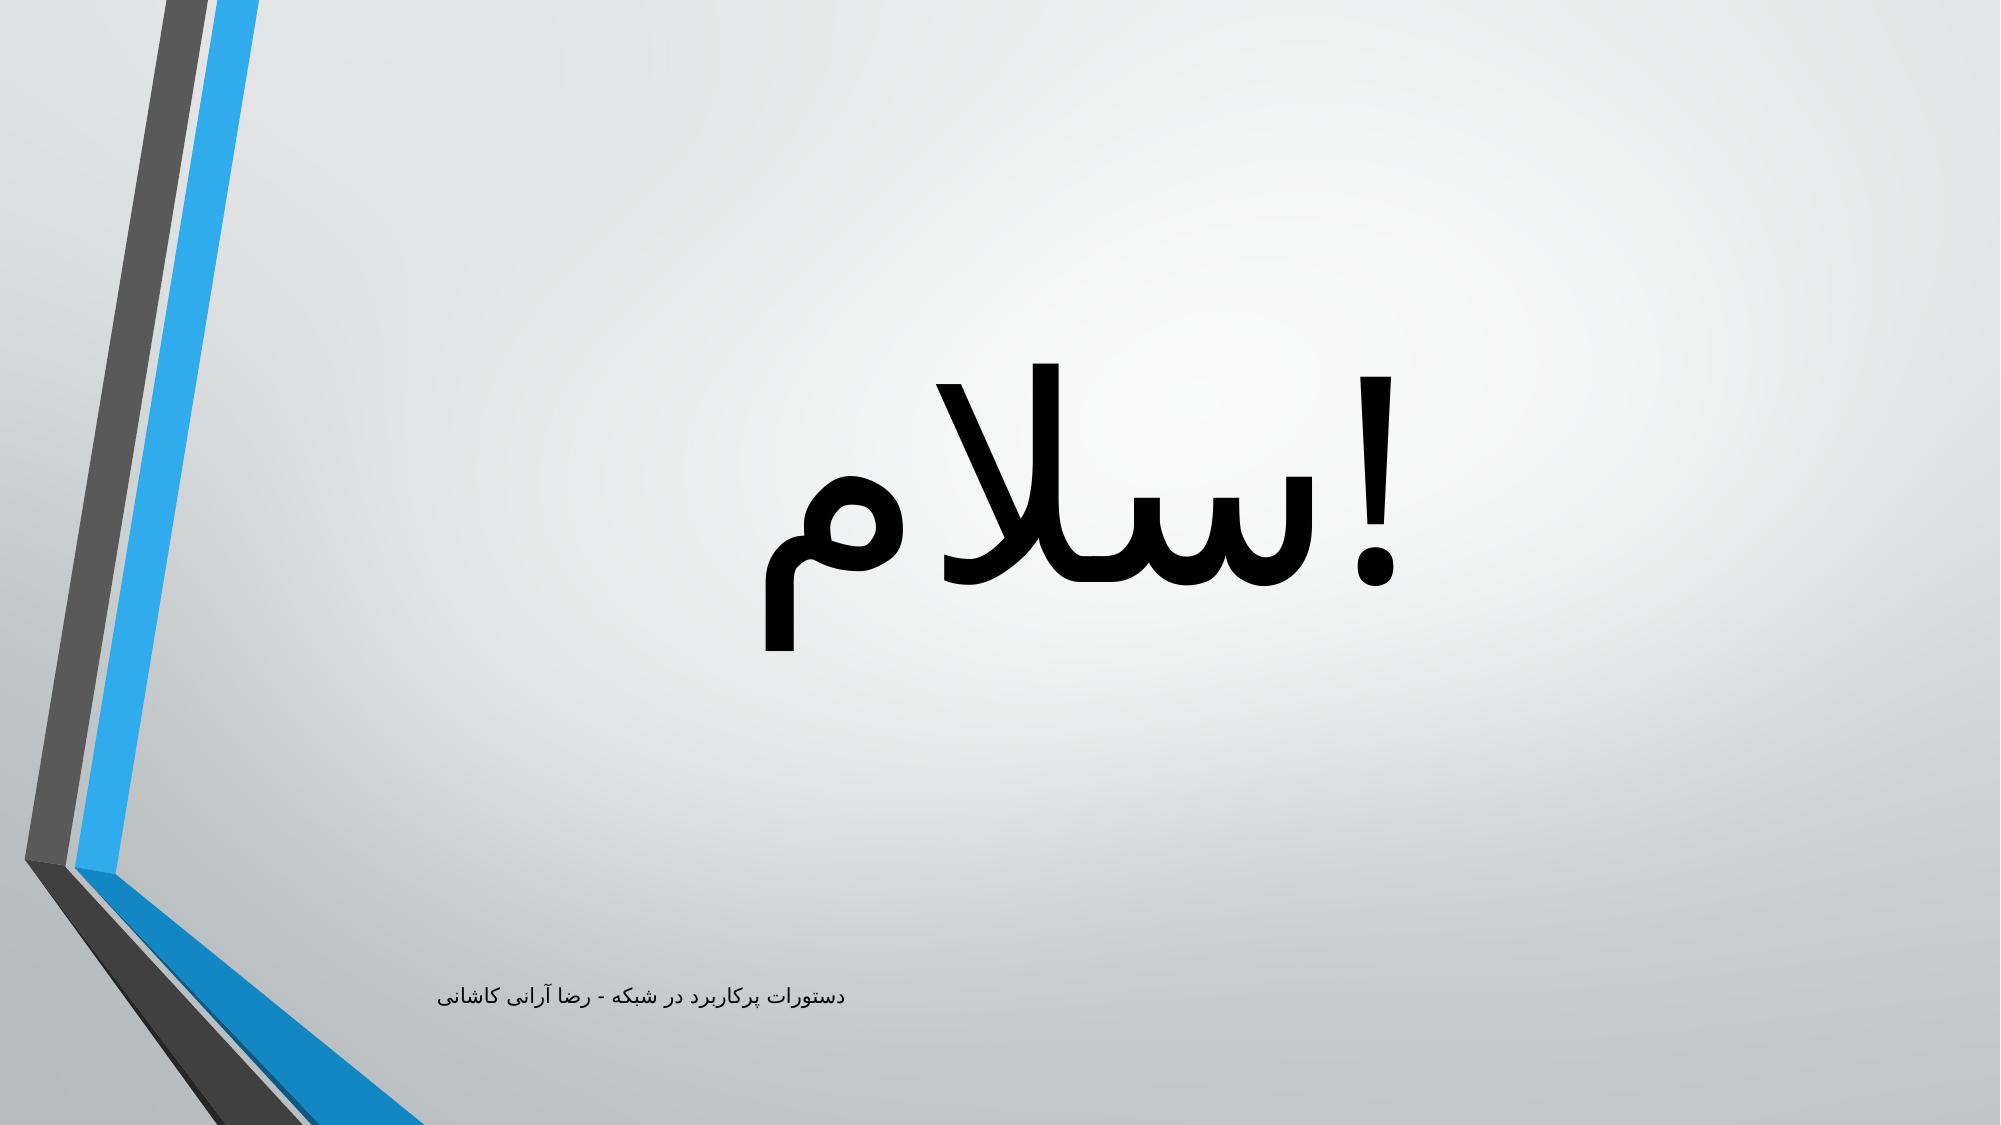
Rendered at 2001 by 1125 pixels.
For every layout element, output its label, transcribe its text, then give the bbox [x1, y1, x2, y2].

footer دستورات پرکاربرد در شبکه - رضا آرانی کاشانی [421, 965, 1584, 1025]
title سلام! [33, 221, 2000, 714]
